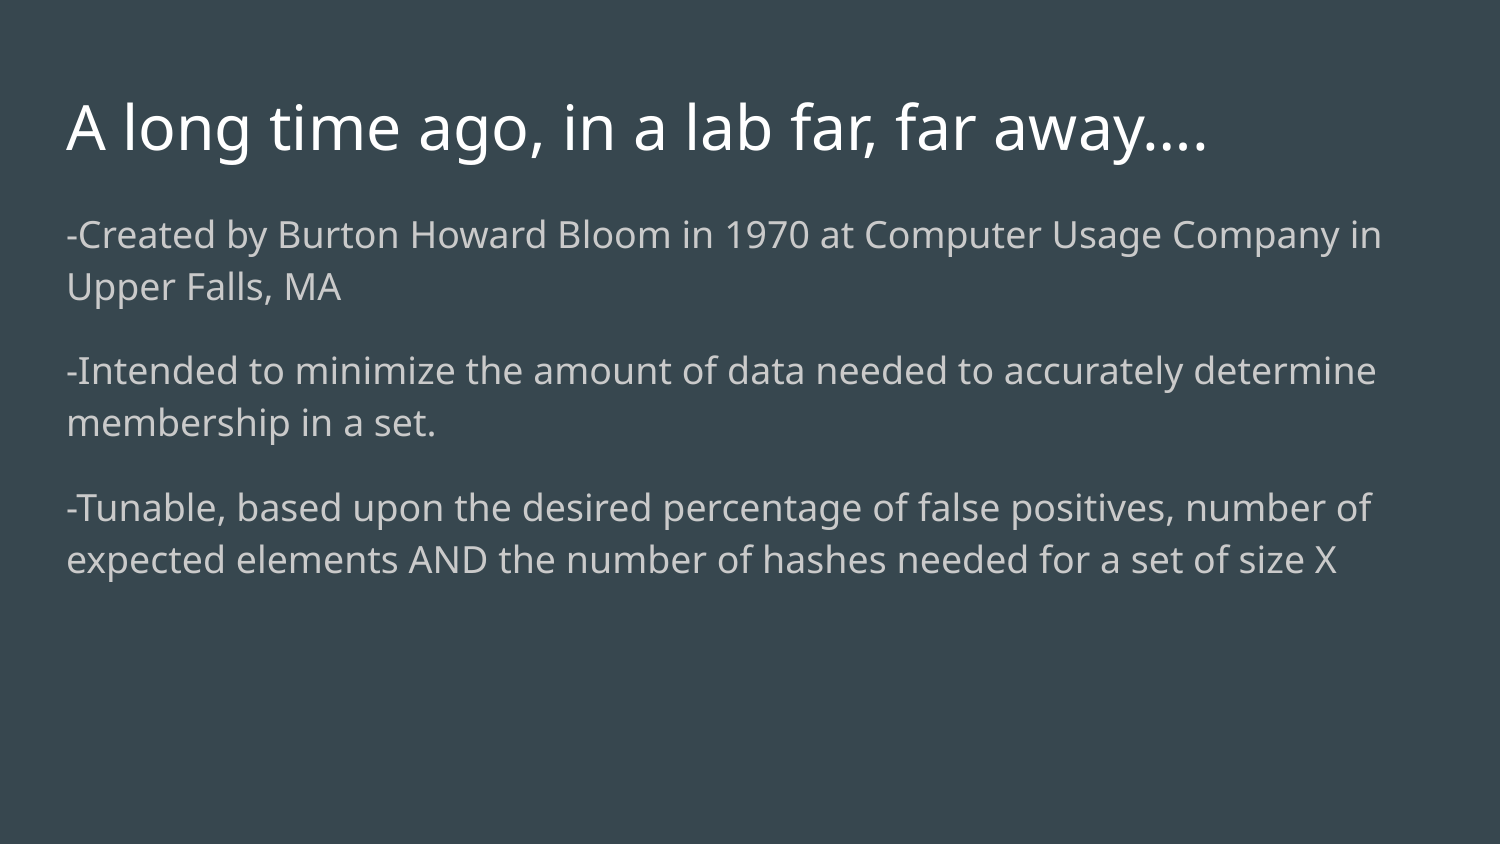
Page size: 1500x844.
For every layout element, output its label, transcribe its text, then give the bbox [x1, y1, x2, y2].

list -Created by Burton Howard Bloom in 1970 at Computer Usage Company in Upper Falls, MA -Intended to minimize the amount of data needed to accurately determine membership in a set. -Tunable, based upon the desired percentage of false positives, number of expected elements AND the number of hashes needed for a set of size X [51, 189, 1449, 750]
title A long time ago, in a lab far, far away…. [51, 72, 1449, 167]
